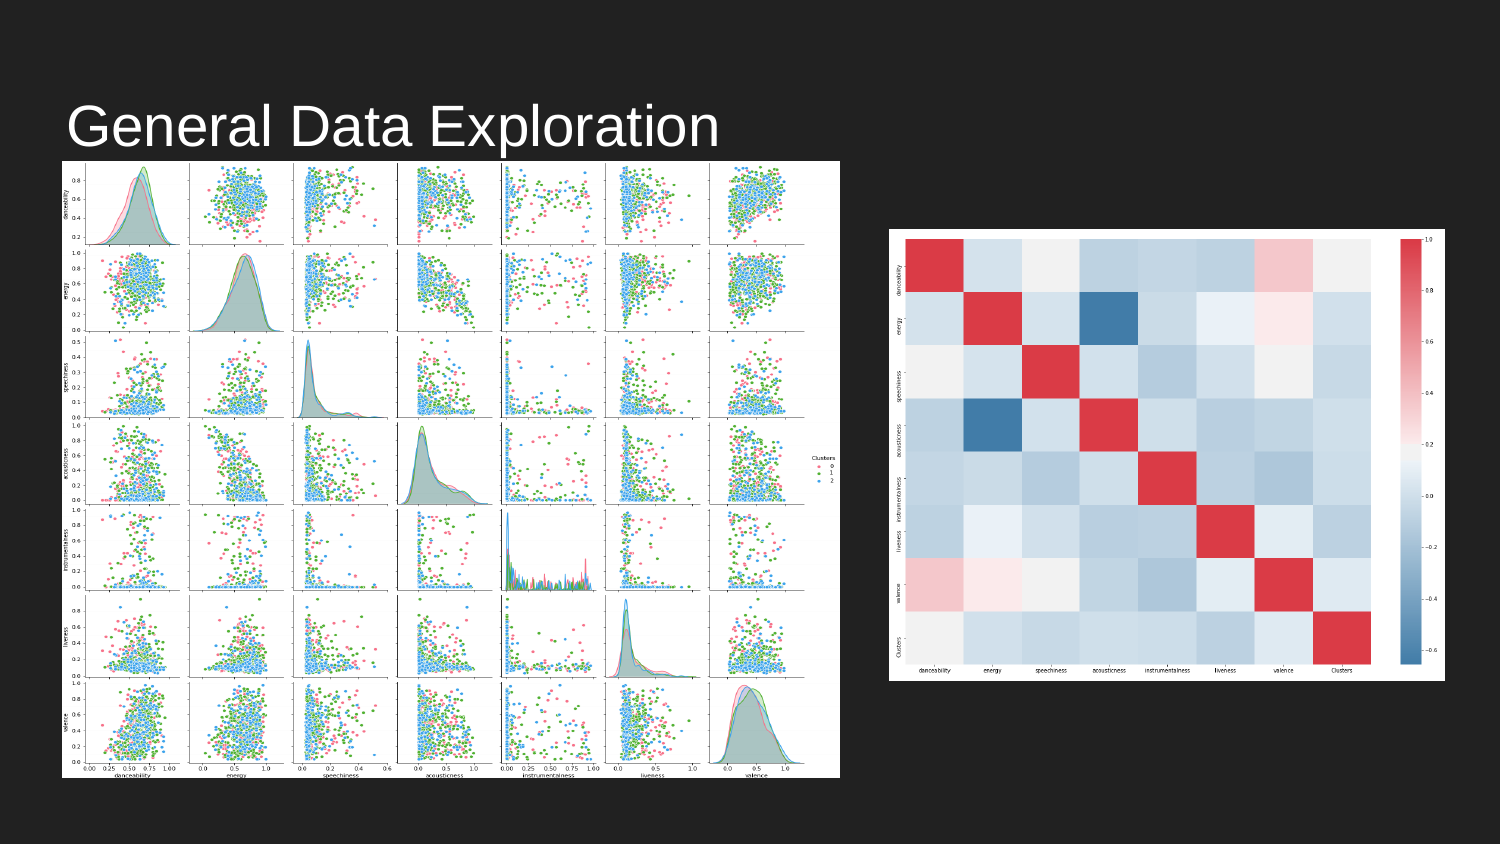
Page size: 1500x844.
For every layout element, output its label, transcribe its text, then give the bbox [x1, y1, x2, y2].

title General Data Exploration [51, 72, 1449, 167]
picture [888, 228, 1445, 681]
picture [62, 161, 841, 778]
